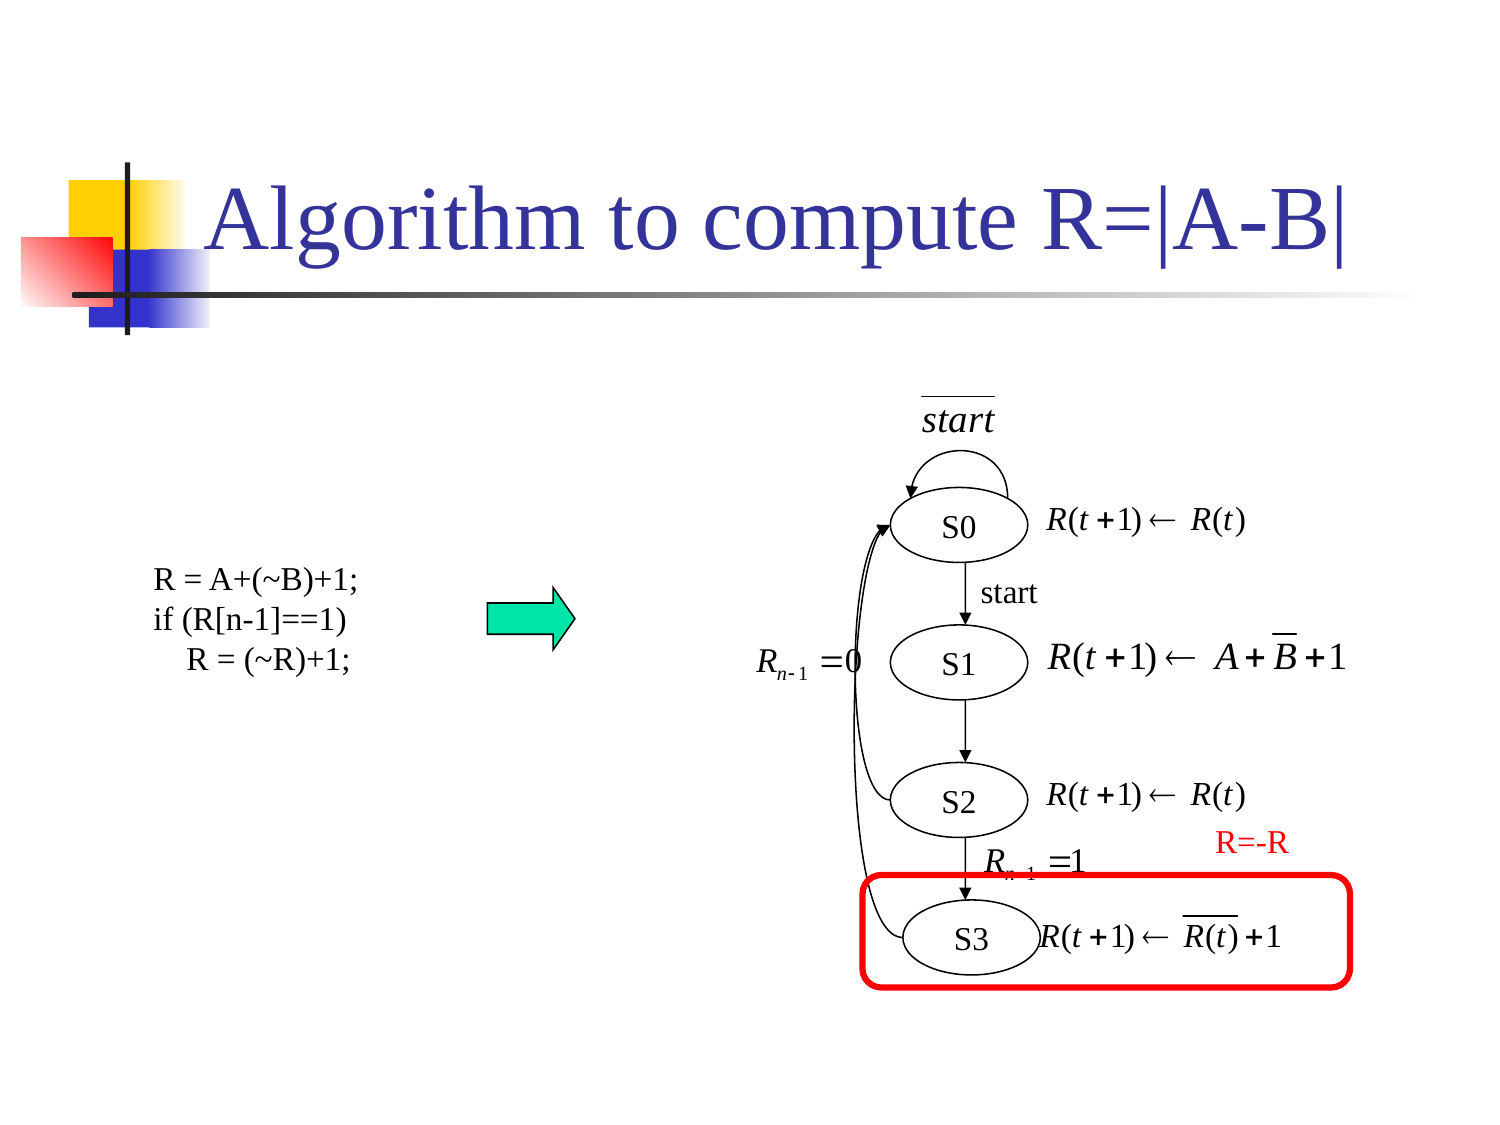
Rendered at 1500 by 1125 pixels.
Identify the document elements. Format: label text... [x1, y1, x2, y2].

text_box [863, 975, 1349, 988]
text_box R = A+(~B)+1; if (R[n-1]==1) R = (~R)+1; [138, 549, 374, 685]
title Algorithm to compute R=|A-B| [188, 35, 1468, 275]
text_box [487, 587, 575, 650]
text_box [749, 387, 1353, 975]
